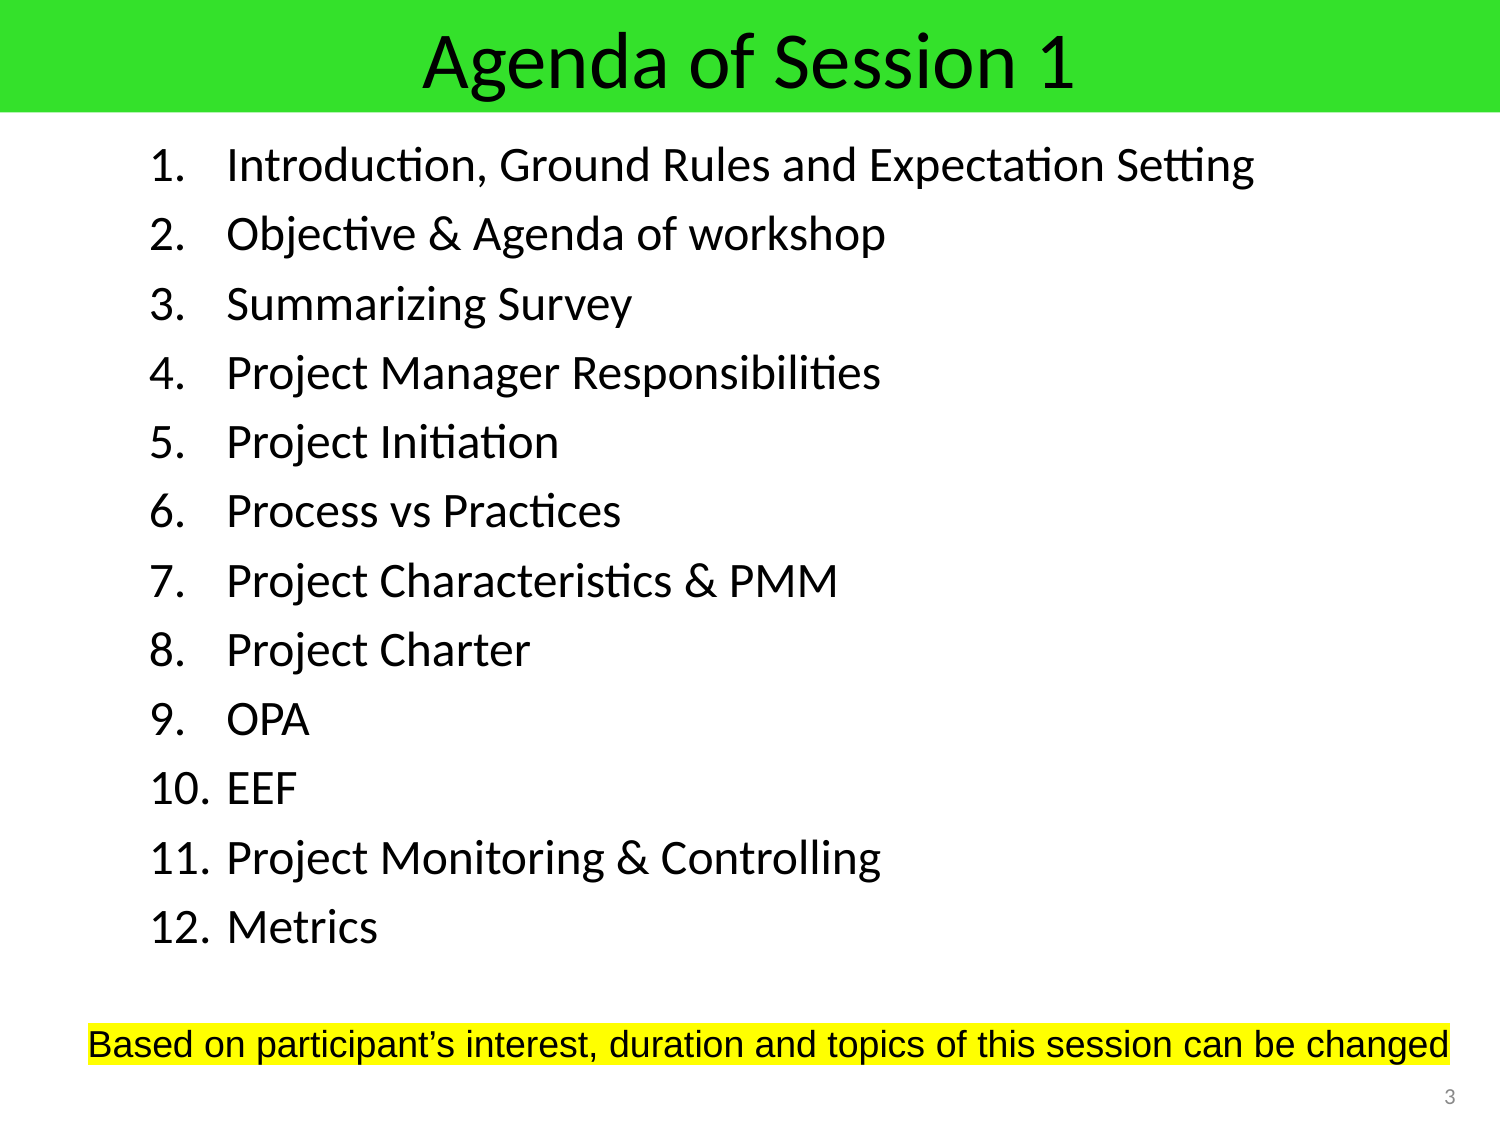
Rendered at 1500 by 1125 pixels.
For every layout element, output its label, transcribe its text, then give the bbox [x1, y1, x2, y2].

title Agenda of Session 1 [0, 0, 1500, 113]
list Introduction, Ground Rules and Expectation Setting Objective & Agenda of workshop Summarizing Survey Project Manager Responsibilities Project Initiation Process vs Practices Project Characteristics & PMM Project Charter OPA EEF Project Monitoring & Controlling Metrics [65, 124, 1416, 962]
slide_number 3 [1400, 1065, 1500, 1125]
text_box Based on participant’s interest, duration and topics of this session can be changed [72, 1012, 1465, 1073]
